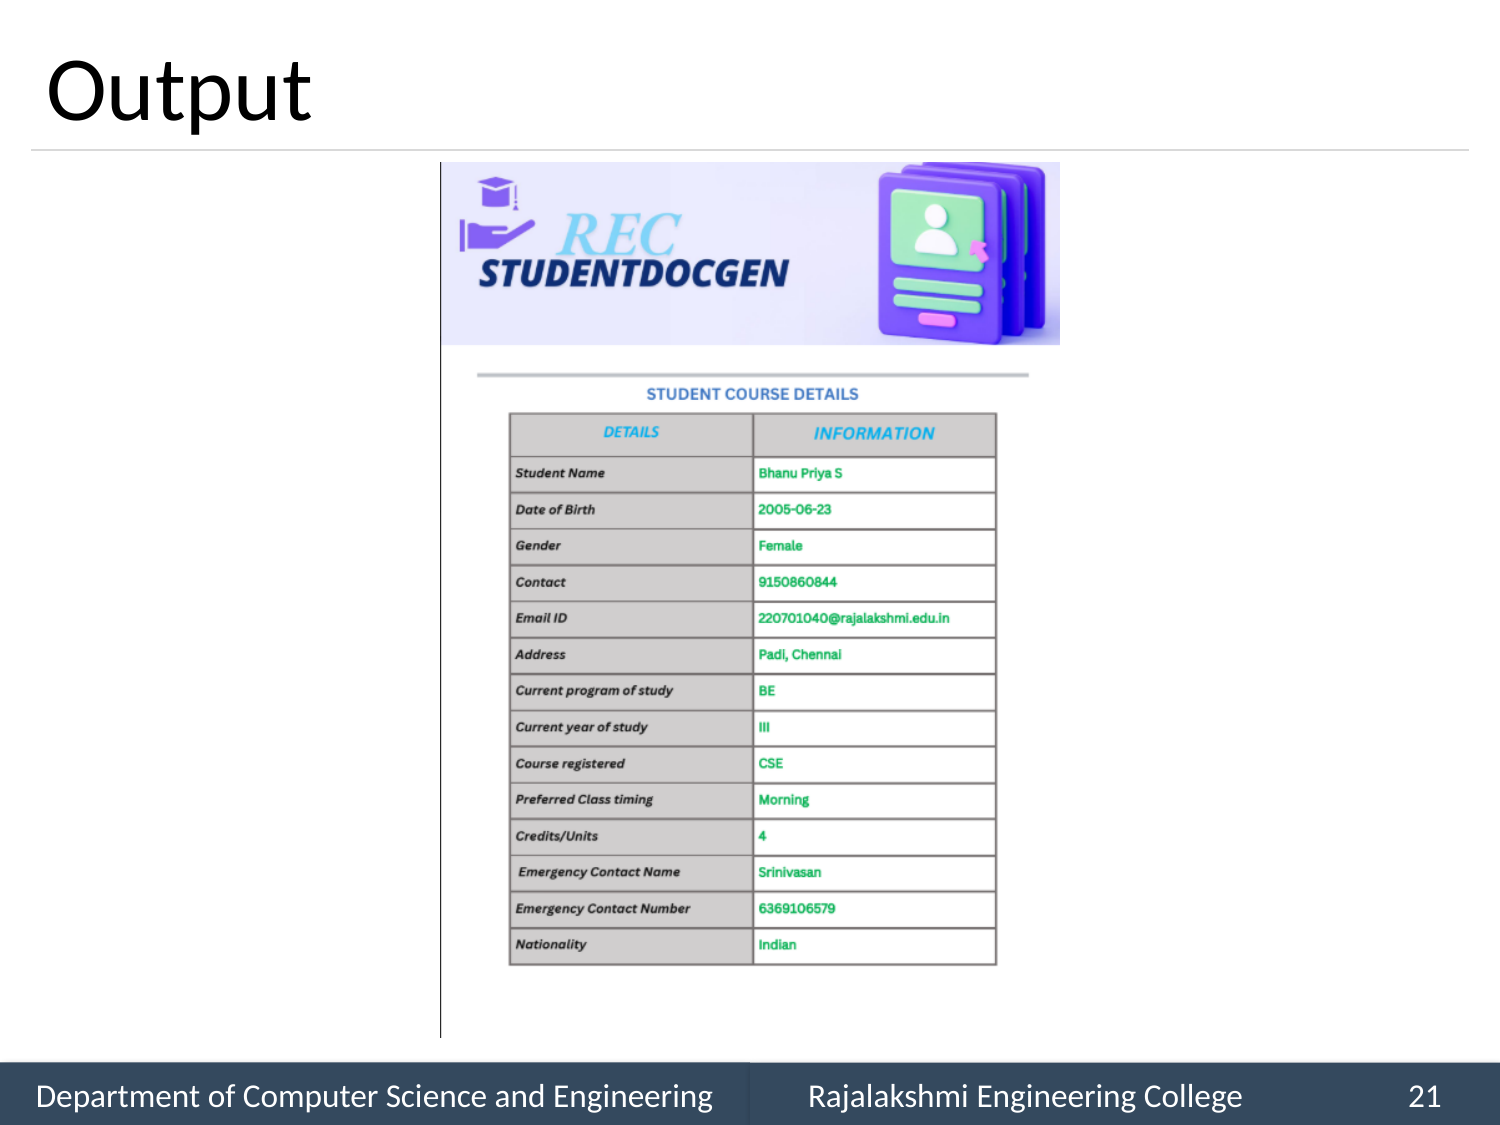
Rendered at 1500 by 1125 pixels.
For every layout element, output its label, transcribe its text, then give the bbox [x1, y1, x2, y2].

title Output [31, 17, 1469, 150]
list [440, 162, 1060, 1038]
